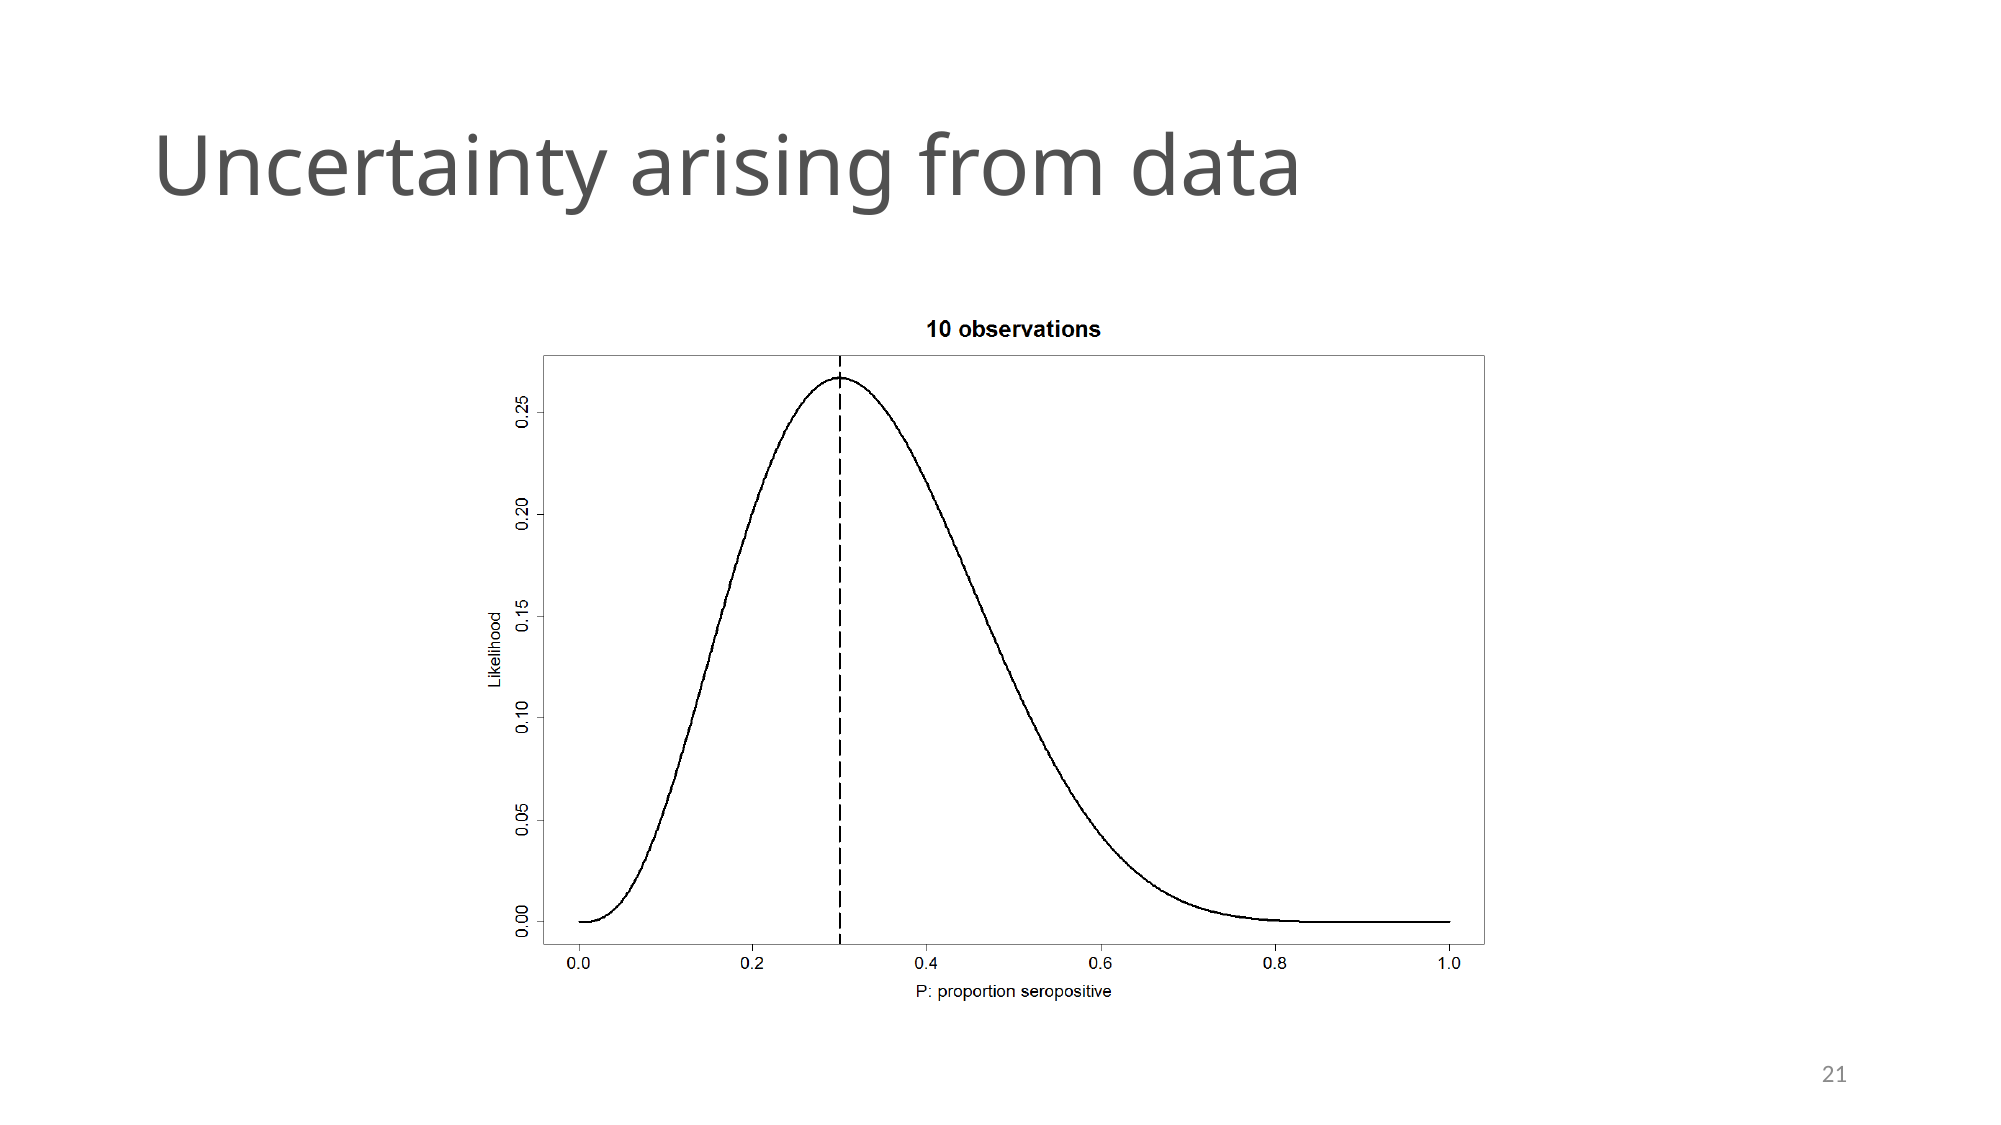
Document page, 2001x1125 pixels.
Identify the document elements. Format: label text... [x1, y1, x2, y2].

title Uncertainty arising from data [137, 59, 1863, 278]
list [487, 299, 1513, 1014]
slide_number 21 [1412, 1042, 1863, 1103]
